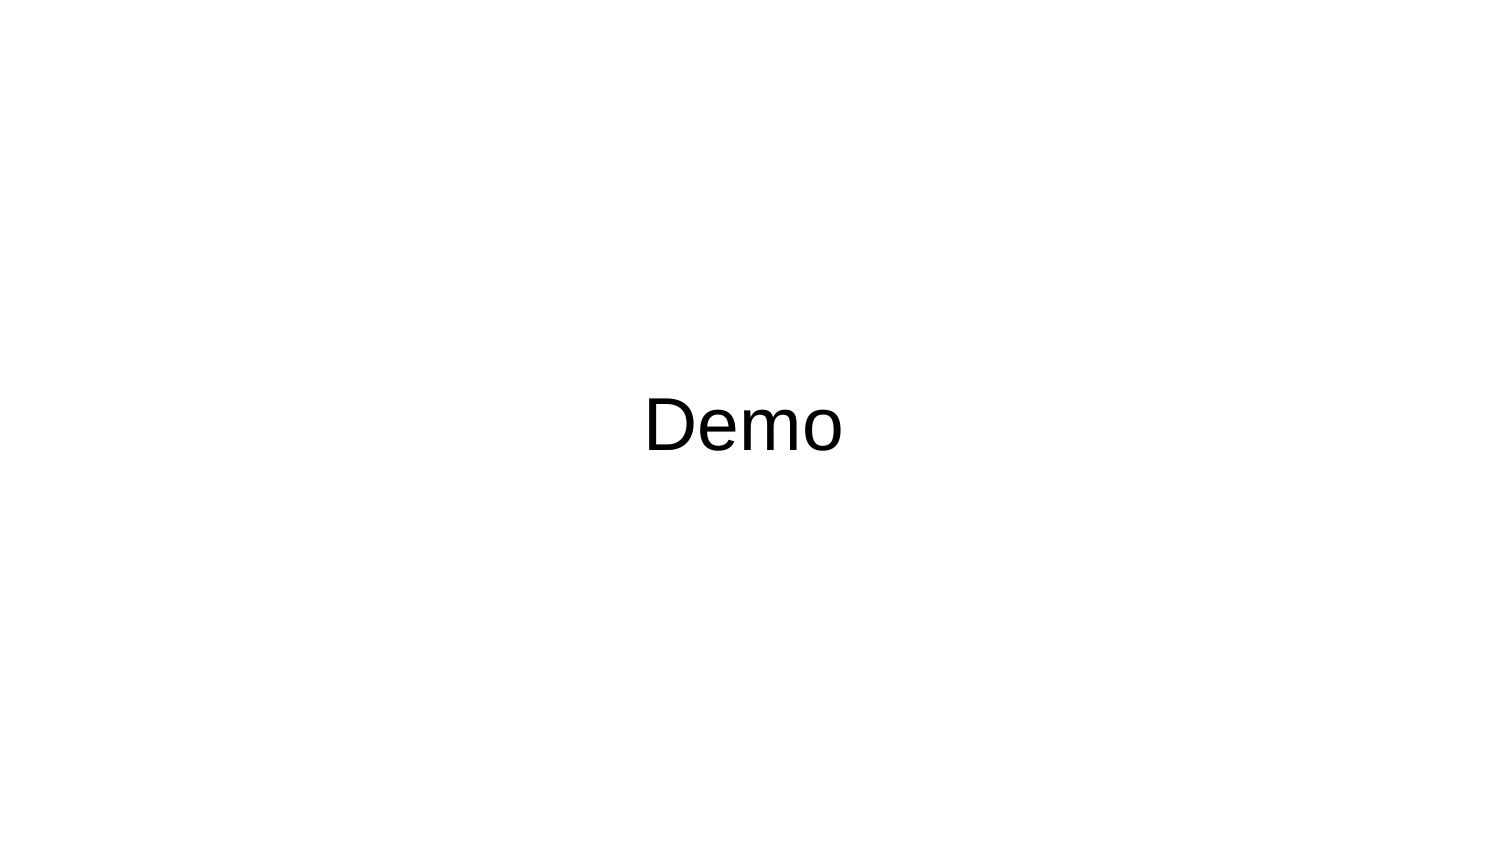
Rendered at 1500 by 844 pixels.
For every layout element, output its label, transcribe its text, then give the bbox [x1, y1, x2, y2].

title Demo [628, 360, 872, 484]
